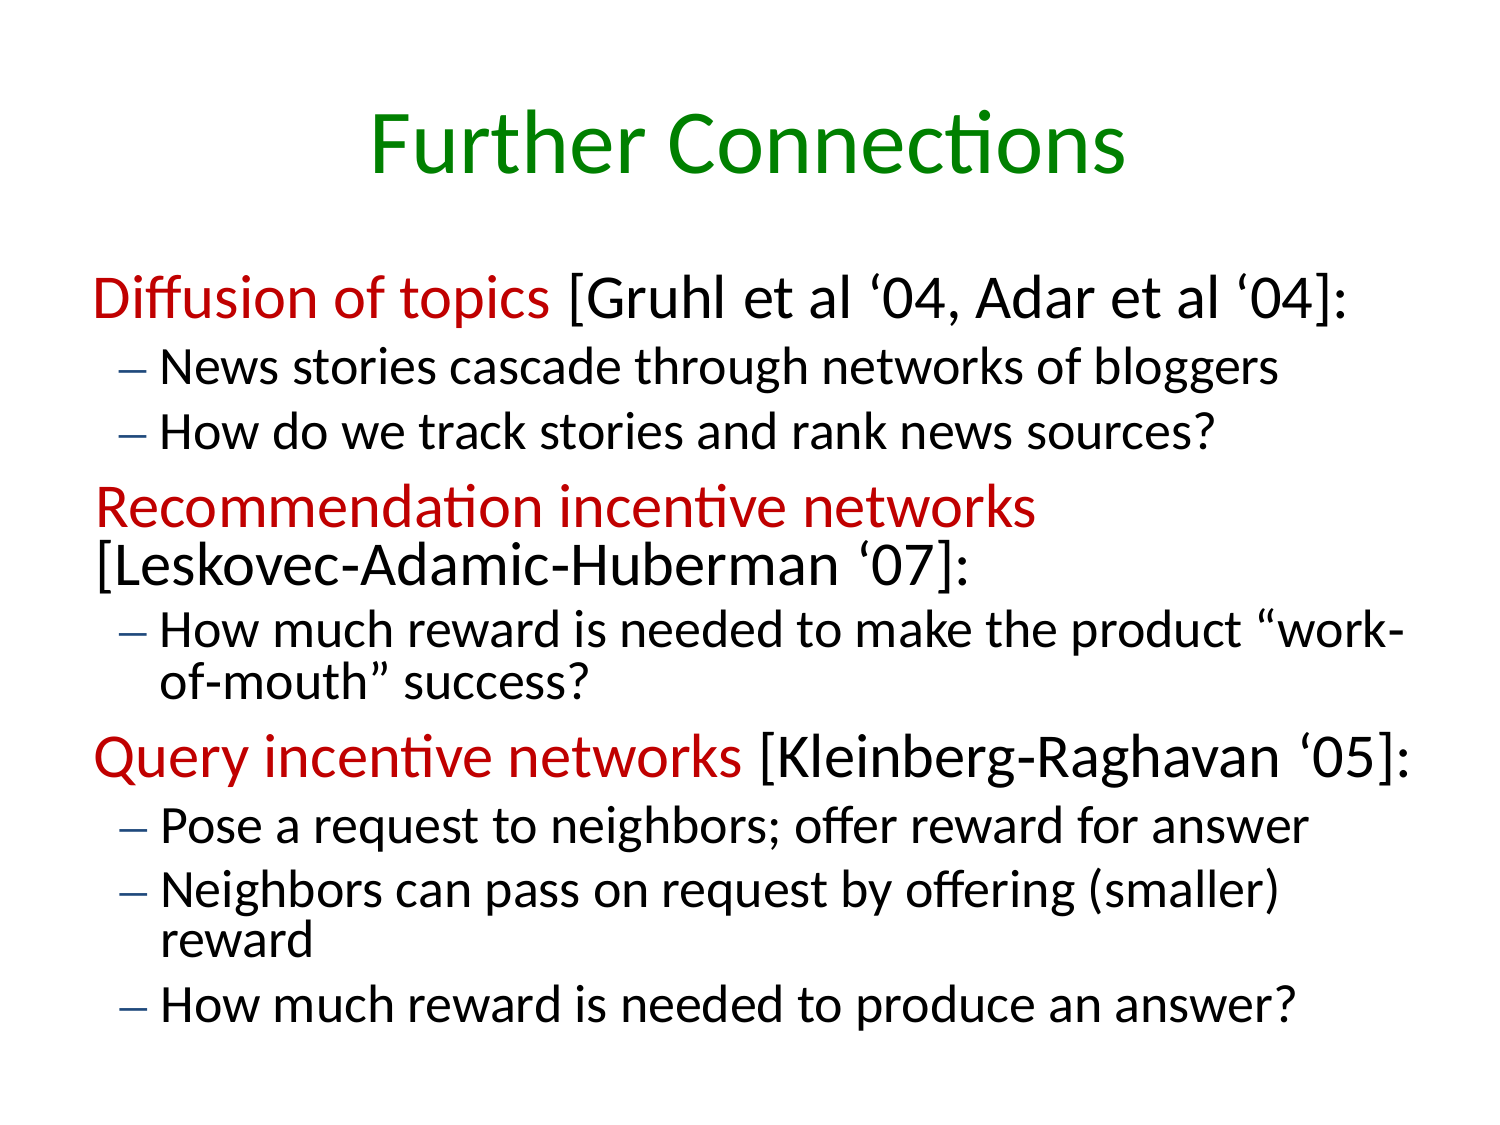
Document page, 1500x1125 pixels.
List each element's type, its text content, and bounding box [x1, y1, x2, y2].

text_box Diffusion of topics [Gruhl et al ‘04, Adar et al ‘04]: [93, 268, 1351, 339]
text_box of‐mouth” success? [160, 658, 592, 718]
text_box – How much reward is needed to make the product “work‐ [119, 606, 1406, 666]
text_box Recommendation incentive networks [Leskovec‐Adamic‐Huberman ‘07]: [95, 477, 1053, 606]
text_box reward [160, 916, 315, 977]
text_box – How much reward is needed to produce an answer? [119, 981, 1299, 1041]
text_box Further Connections [369, 102, 1129, 199]
text_box – News stories cascade through networks of bloggers – How do we track stories and rank news sources? [119, 343, 1281, 468]
text_box Query incentive networks [Kleinberg‐Raghavan ‘05]: [93, 727, 1413, 797]
text_box – Pose a request to neighbors; offer reward for answer – Neighbors can pass on request by offering (smaller) [119, 802, 1312, 927]
